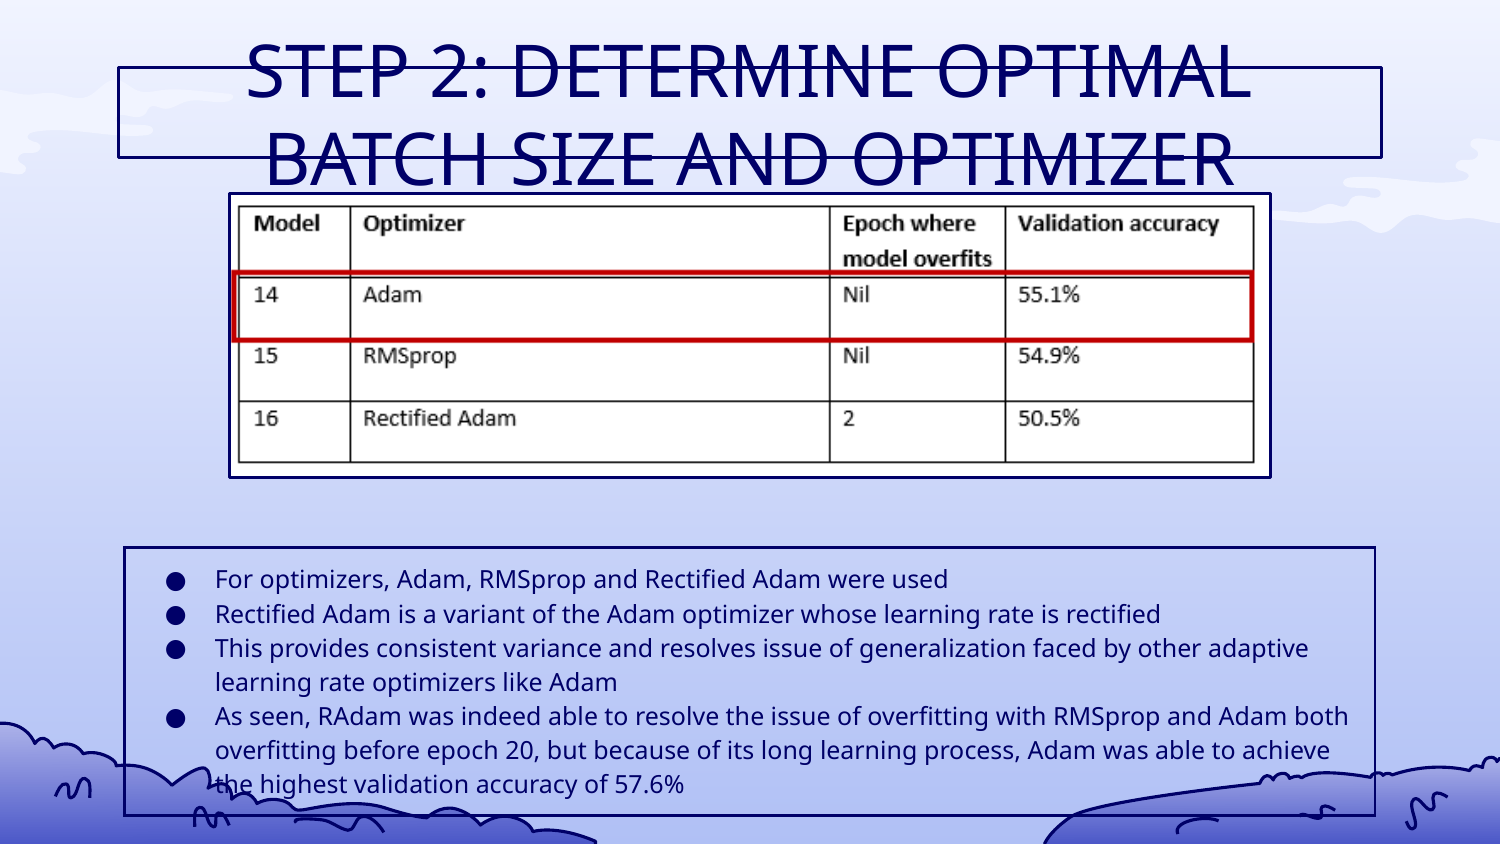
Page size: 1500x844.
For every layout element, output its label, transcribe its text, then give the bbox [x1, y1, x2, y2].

picture [230, 194, 1270, 477]
table_header For optimizers, Adam, RMSprop and Rectified Adam were used Rectified Adam is a variant of the Adam optimizer whose learning rate is rectified This provides consistent variance and resolves issue of generalization faced by other adaptive learning rate optimizers like Adam As seen, RAdam was indeed able to resolve the issue of overfitting with RMSprop and Adam both overfitting before epoch 20, but because of its long learning process, Adam was able to achieve the highest validation accuracy of 57.6% [126, 549, 1374, 814]
title STEP 2: DETERMINE OPTIMAL BATCH SIZE AND OPTIMIZER [117, 66, 1383, 159]
